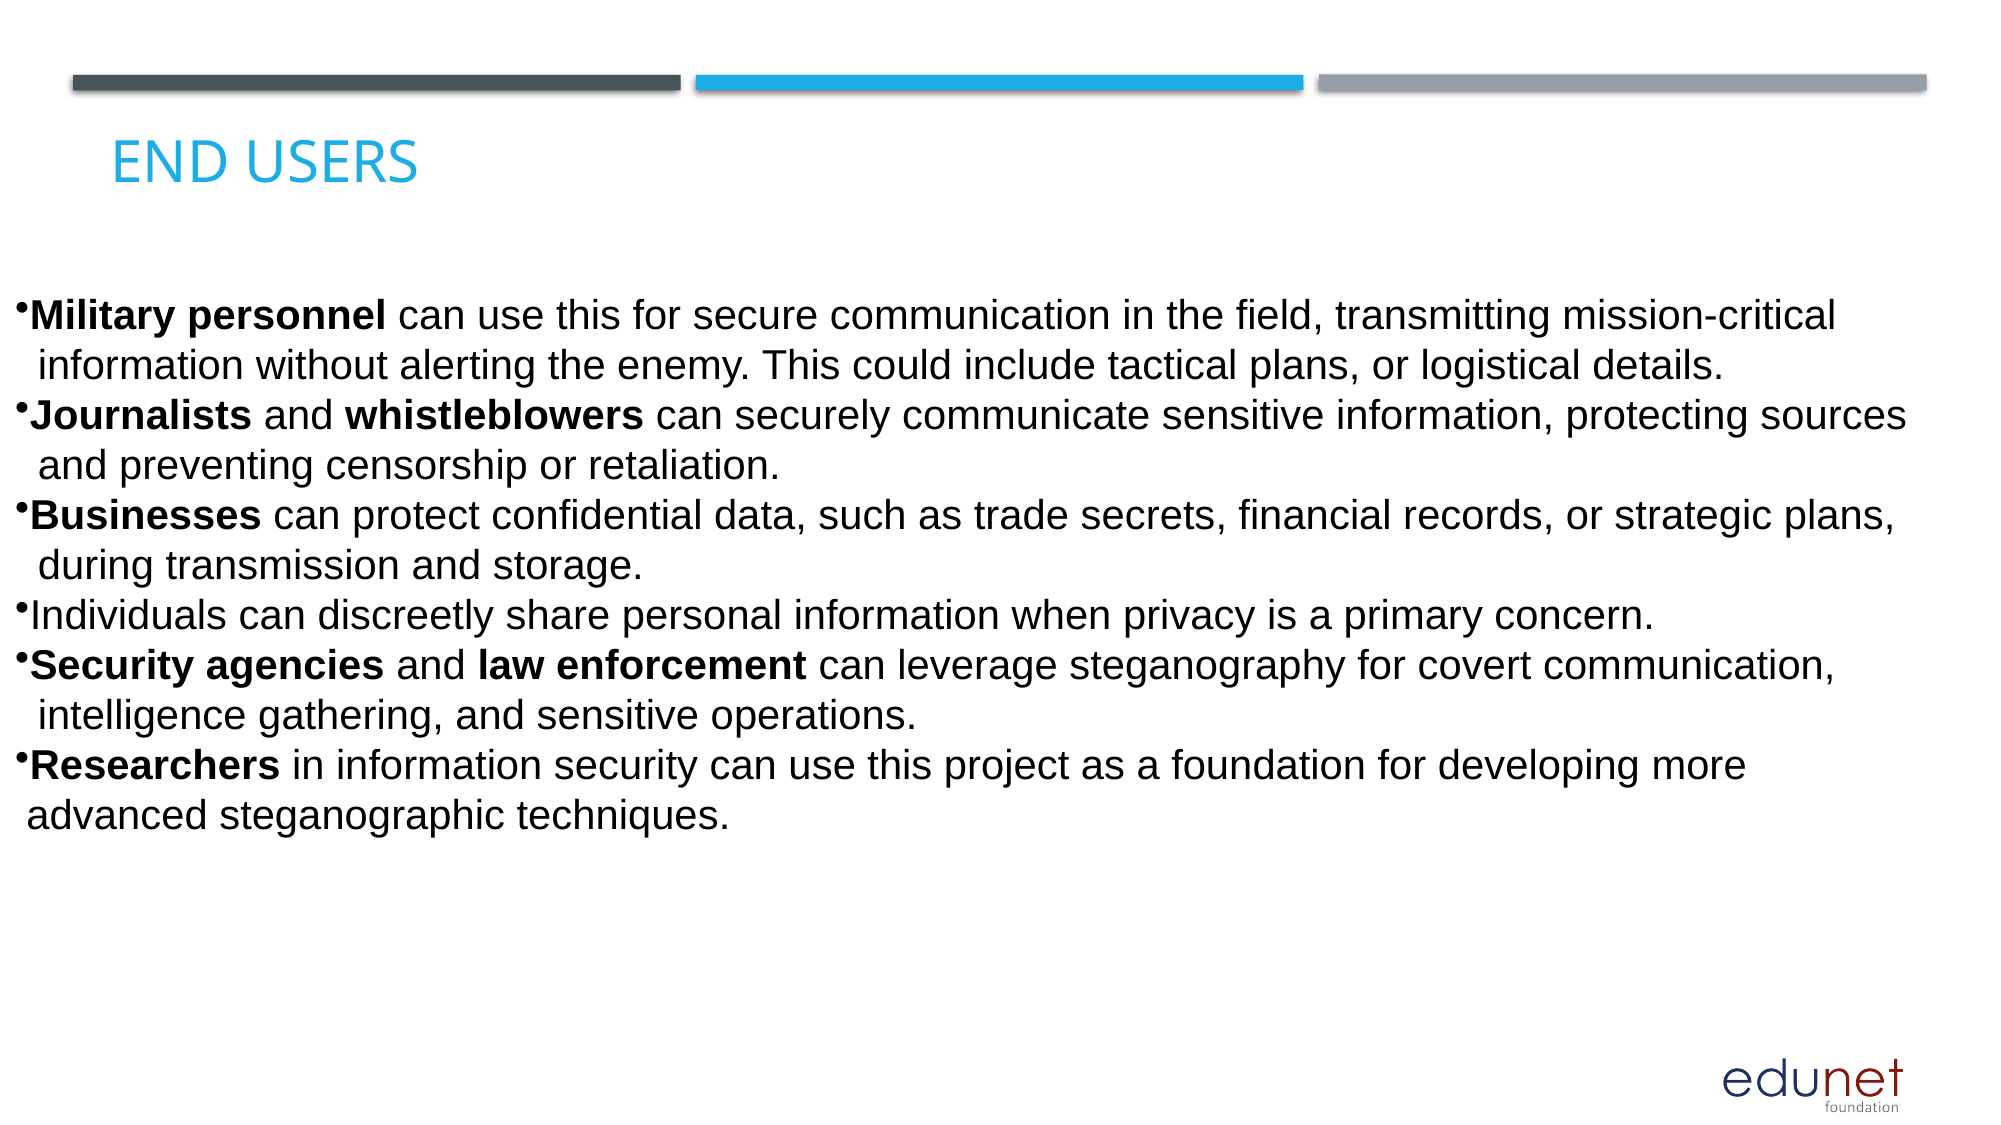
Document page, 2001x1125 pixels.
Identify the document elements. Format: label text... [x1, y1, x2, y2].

list Military personnel can use this for secure communication in the field, transmitting mission-critical information without alerting the enemy. This could include tactical plans, or logistical details. Journalists and whistleblowers can securely communicate sensitive information, protecting sources and preventing censorship or retaliation. Businesses can protect confidential data, such as trade secrets, financial records, or strategic plans, during transmission and storage. Individuals can discreetly share personal information when privacy is a primary concern. Security agencies and law enforcement can leverage steganography for covert communication, intelligence gathering, and sensitive operations. Researchers in information security can use this project as a foundation for developing more advanced steganographic techniques. [0, 236, 1935, 889]
title End users [95, 115, 1905, 203]
picture [1719, 1056, 1905, 1116]
